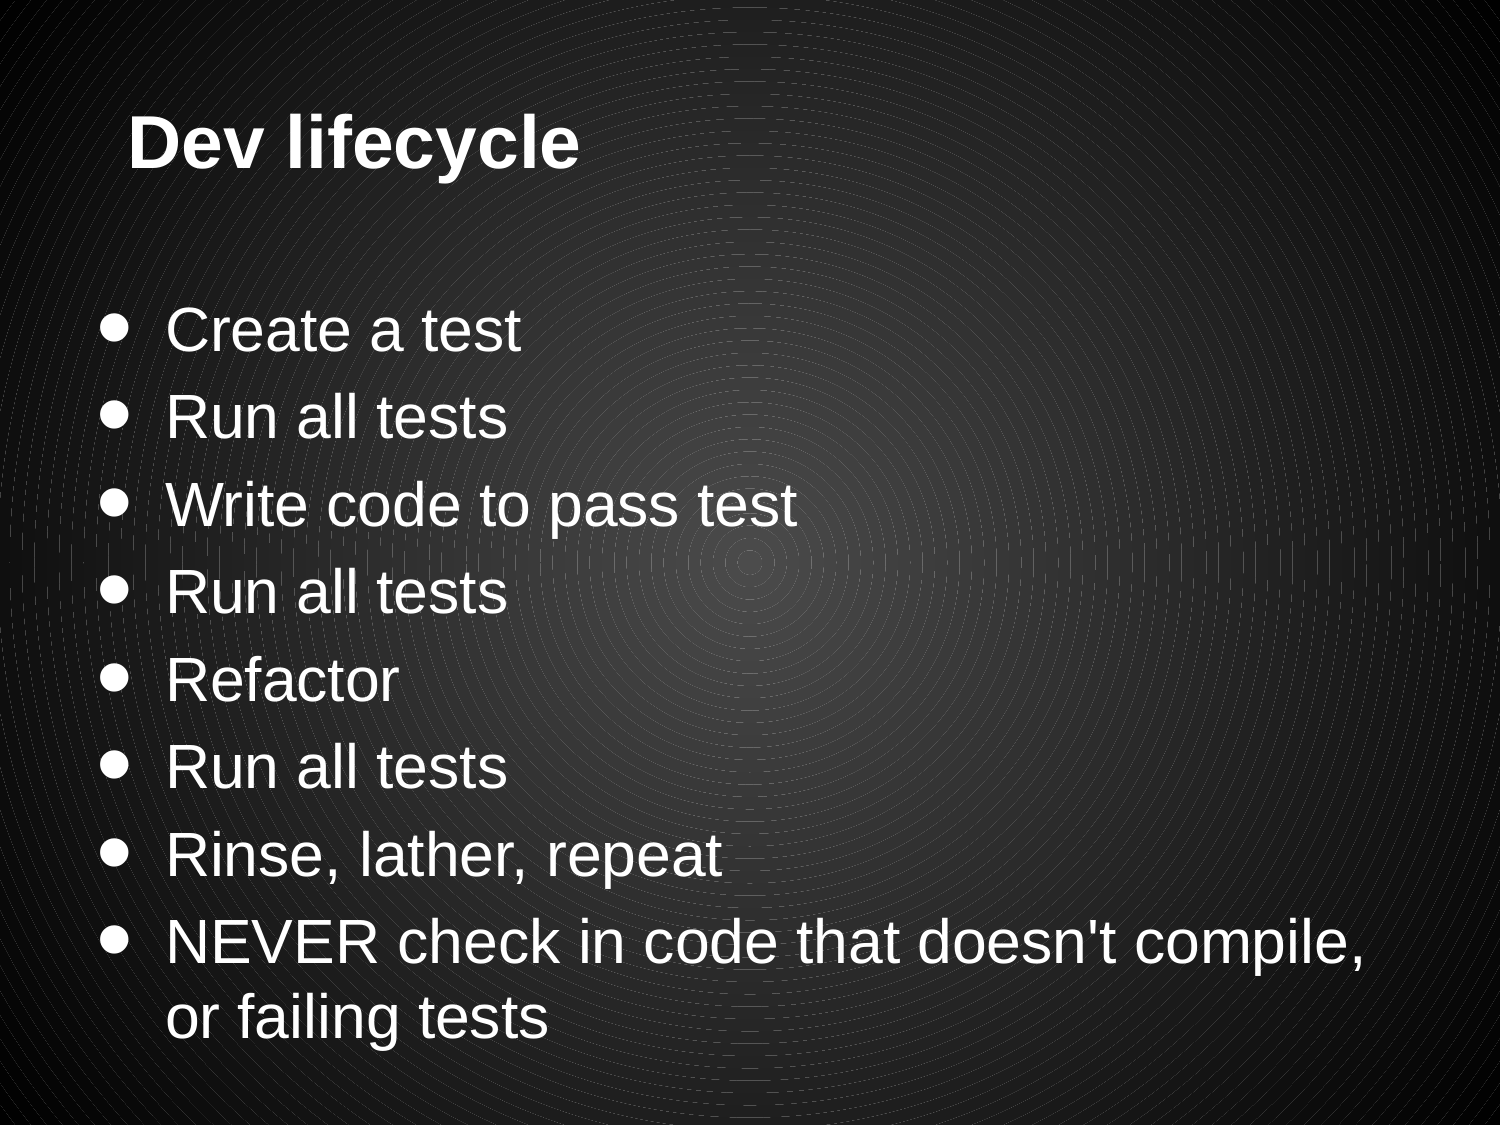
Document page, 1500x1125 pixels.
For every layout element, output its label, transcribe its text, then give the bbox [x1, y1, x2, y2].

list Create a test Run all tests Write code to pass test Run all tests Refactor Run all tests Rinse, lather, repeat NEVER check in code that doesn't compile, or failing tests [75, 273, 1425, 1067]
title Dev lifecycle [75, 29, 1425, 248]
